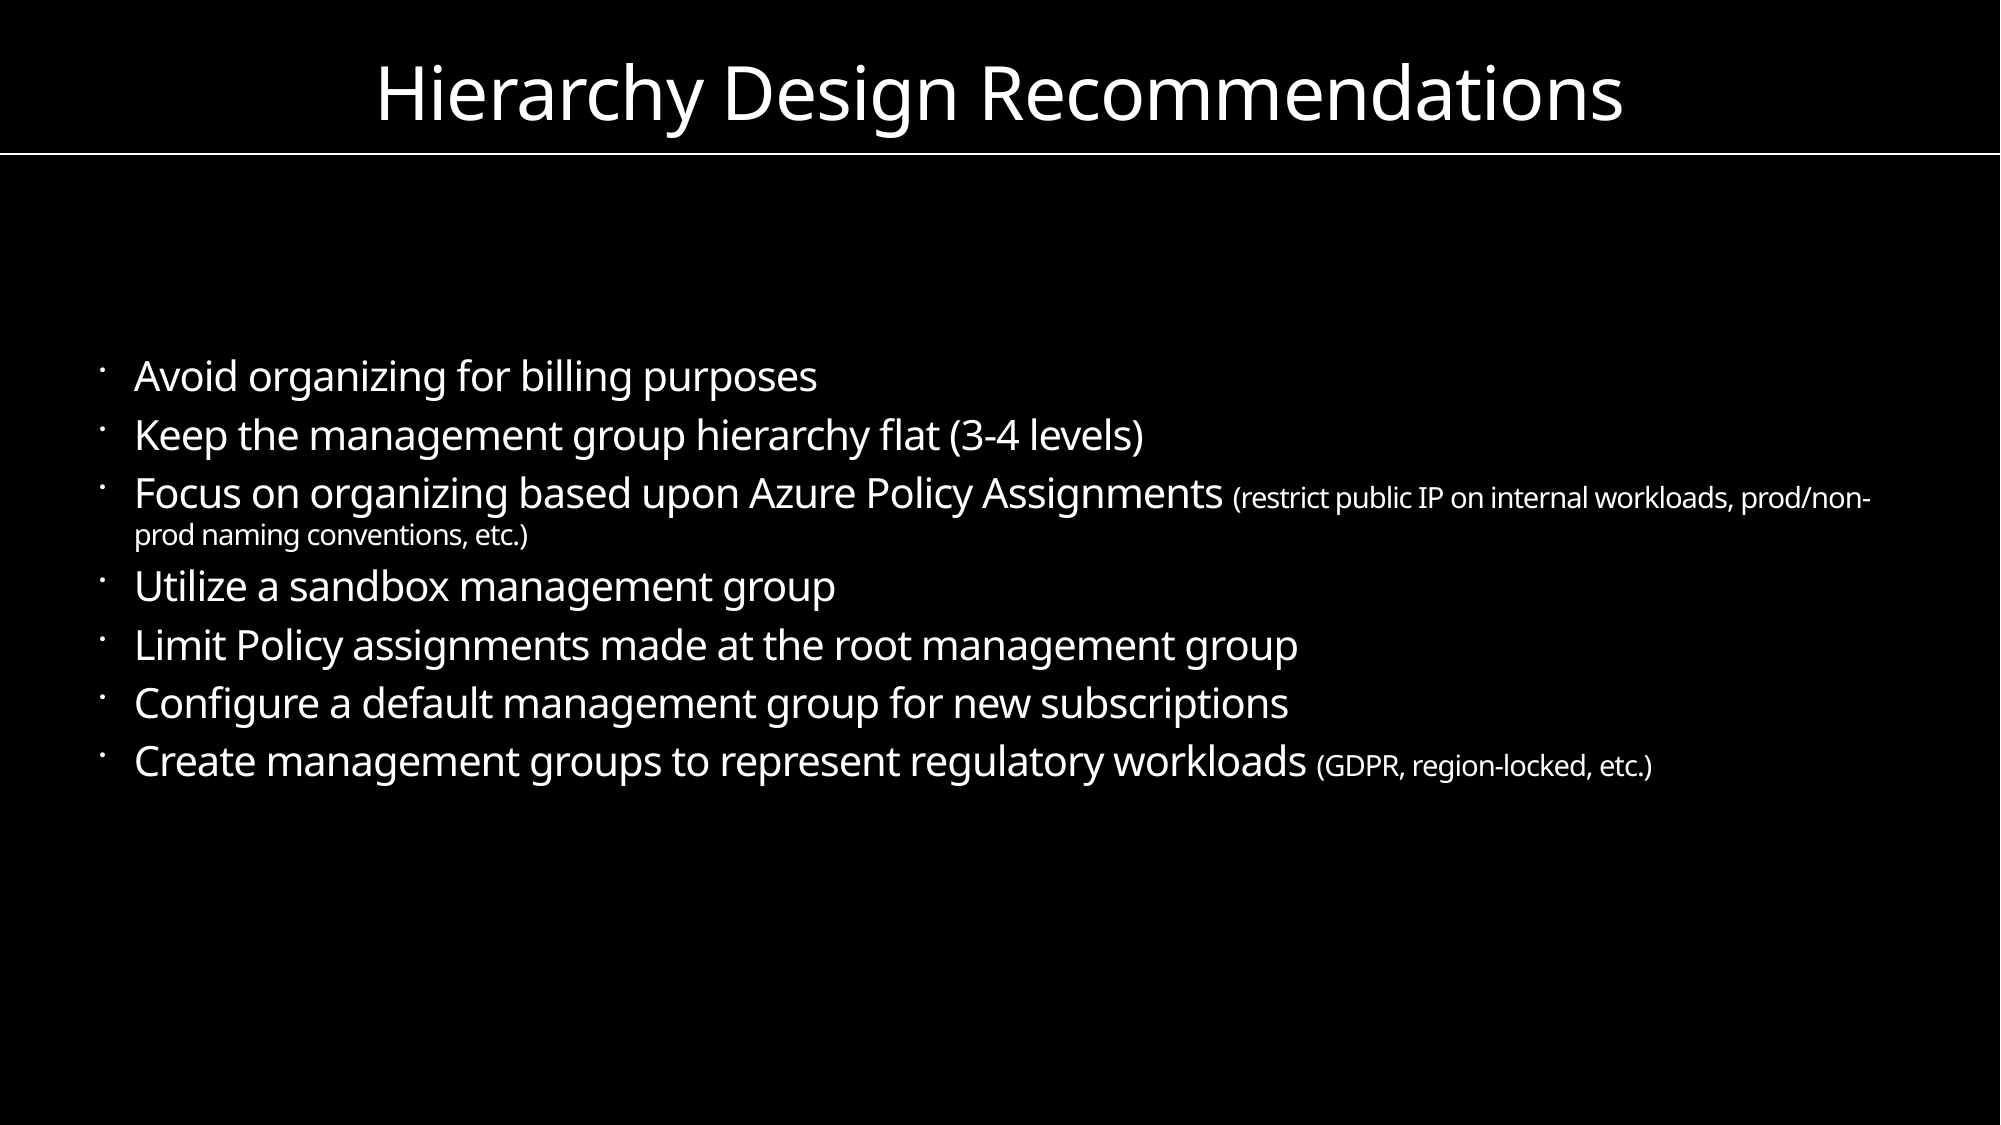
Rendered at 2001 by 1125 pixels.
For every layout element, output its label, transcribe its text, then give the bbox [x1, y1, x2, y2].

title Hierarchy Design Recommendations [0, 45, 2000, 137]
list Avoid organizing for billing purposes Keep the management group hierarchy flat (3-4 levels) Focus on organizing based upon Azure Policy Assignments (restrict public IP on internal workloads, prod/non-prod naming conventions, etc.) Utilize a sandbox management group Limit Policy assignments made at the root management group Configure a default management group for new subscriptions Create management groups to represent regulatory workloads (GDPR, region-locked, etc.) [96, 350, 1904, 900]
